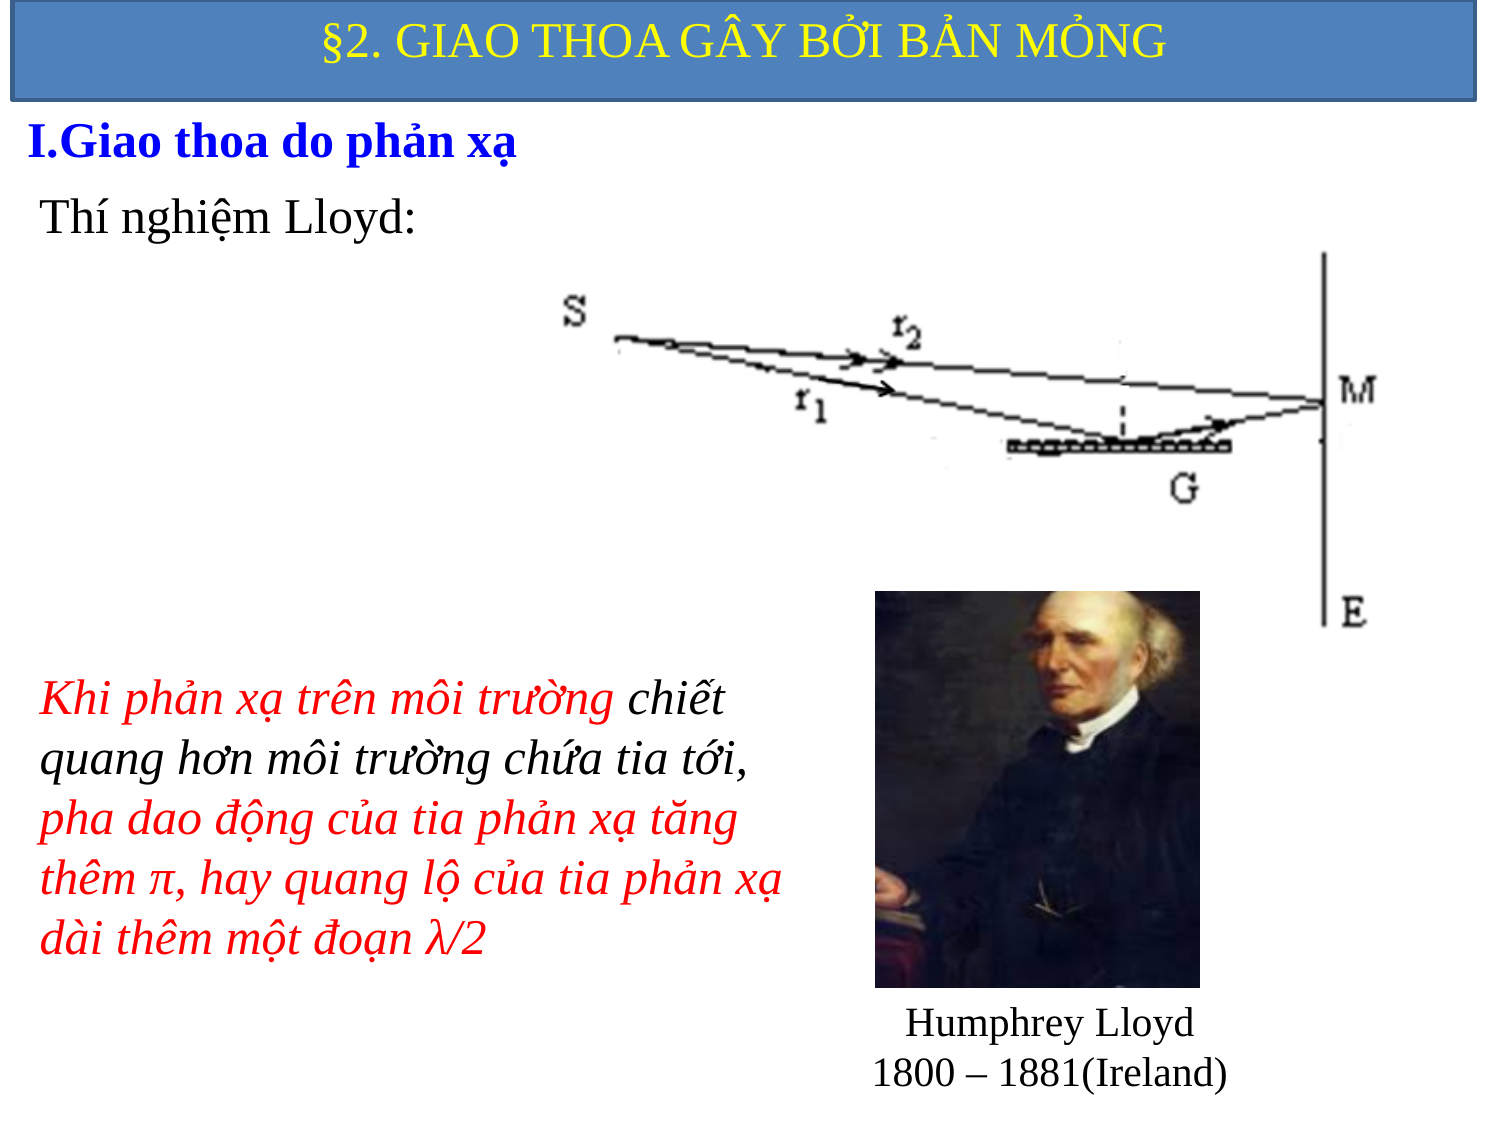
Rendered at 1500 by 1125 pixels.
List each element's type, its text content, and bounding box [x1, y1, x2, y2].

text_box Khi phản xạ trên môi trường chiết quang hơn môi trường chứa tia tới, pha dao động của tia phản xạ tăng thêm π, hay quang lộ của tia phản xạ dài thêm một đoạn λ/2 [24, 656, 850, 972]
text_box Thí nghiệm Lloyd: [24, 175, 909, 251]
text_box [10, 0, 1477, 102]
text_box Humphrey Lloyd 1800 – 1881(Ireland) [849, 987, 1250, 1103]
picture [479, 245, 1423, 988]
text_box §2. GIAO THOA GÂY BỞI BẢN MỎNG [12, 0, 1475, 75]
text_box I.Giao thoa do phản xạ [12, 99, 951, 175]
